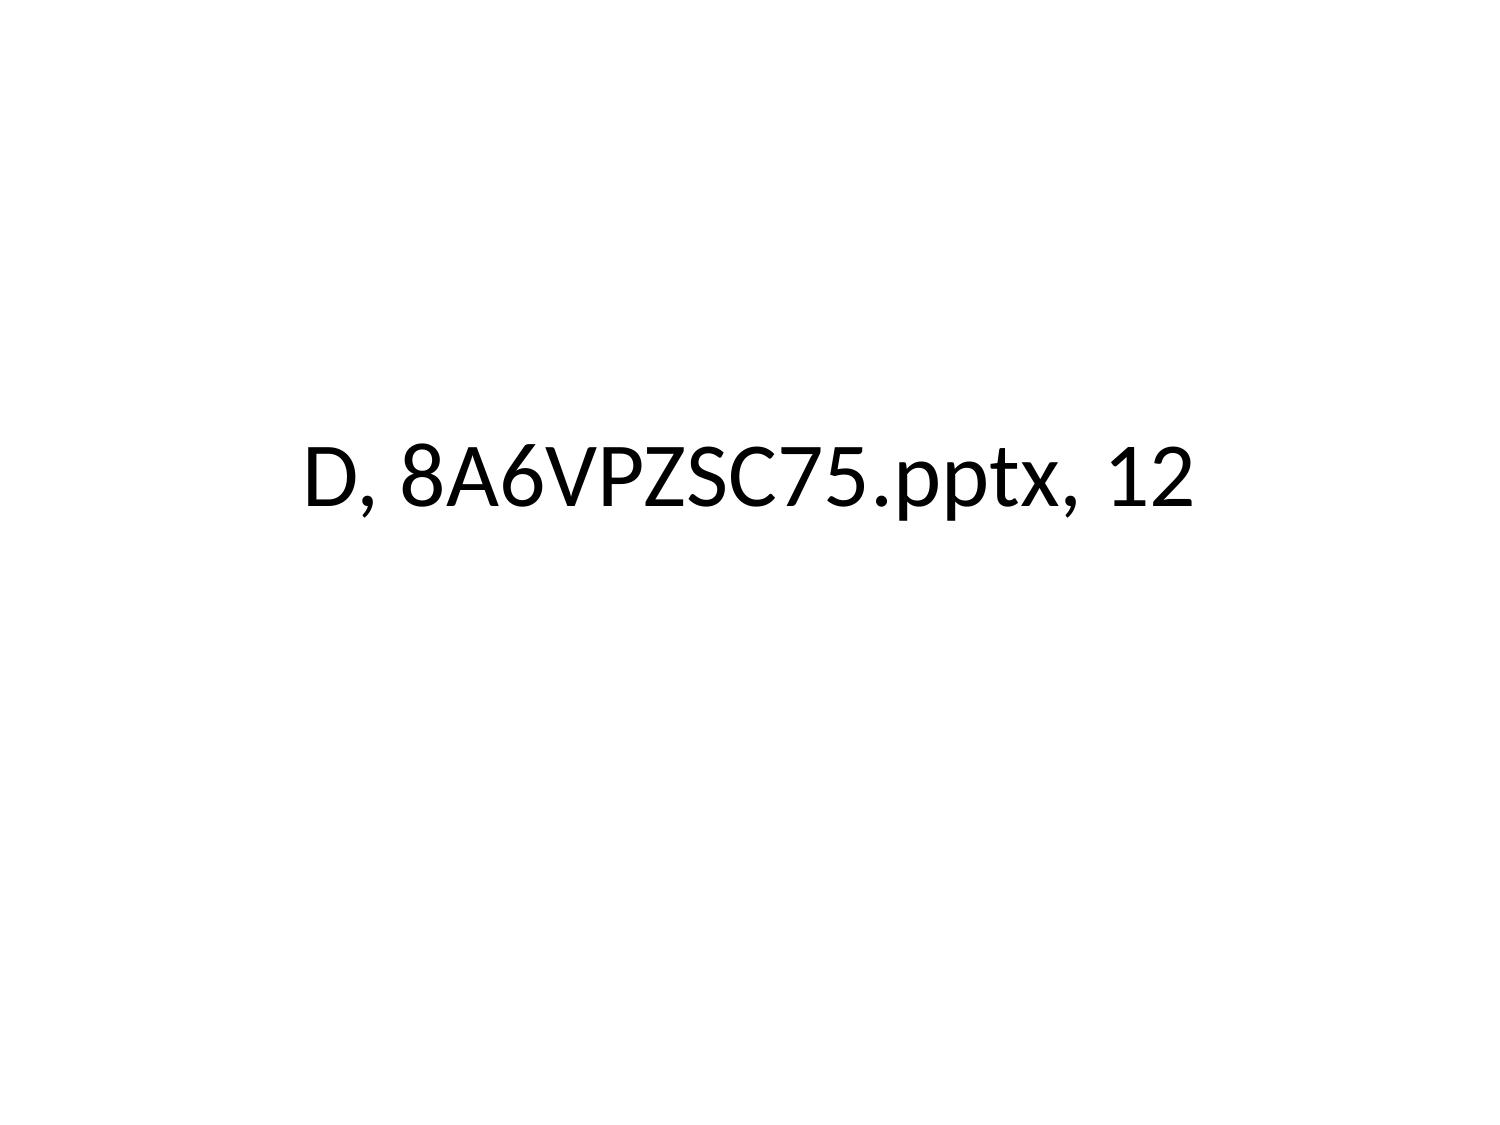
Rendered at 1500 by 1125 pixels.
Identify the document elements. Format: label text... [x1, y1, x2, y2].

title D, 8A6VPZSC75.pptx, 12 [112, 349, 1388, 591]
